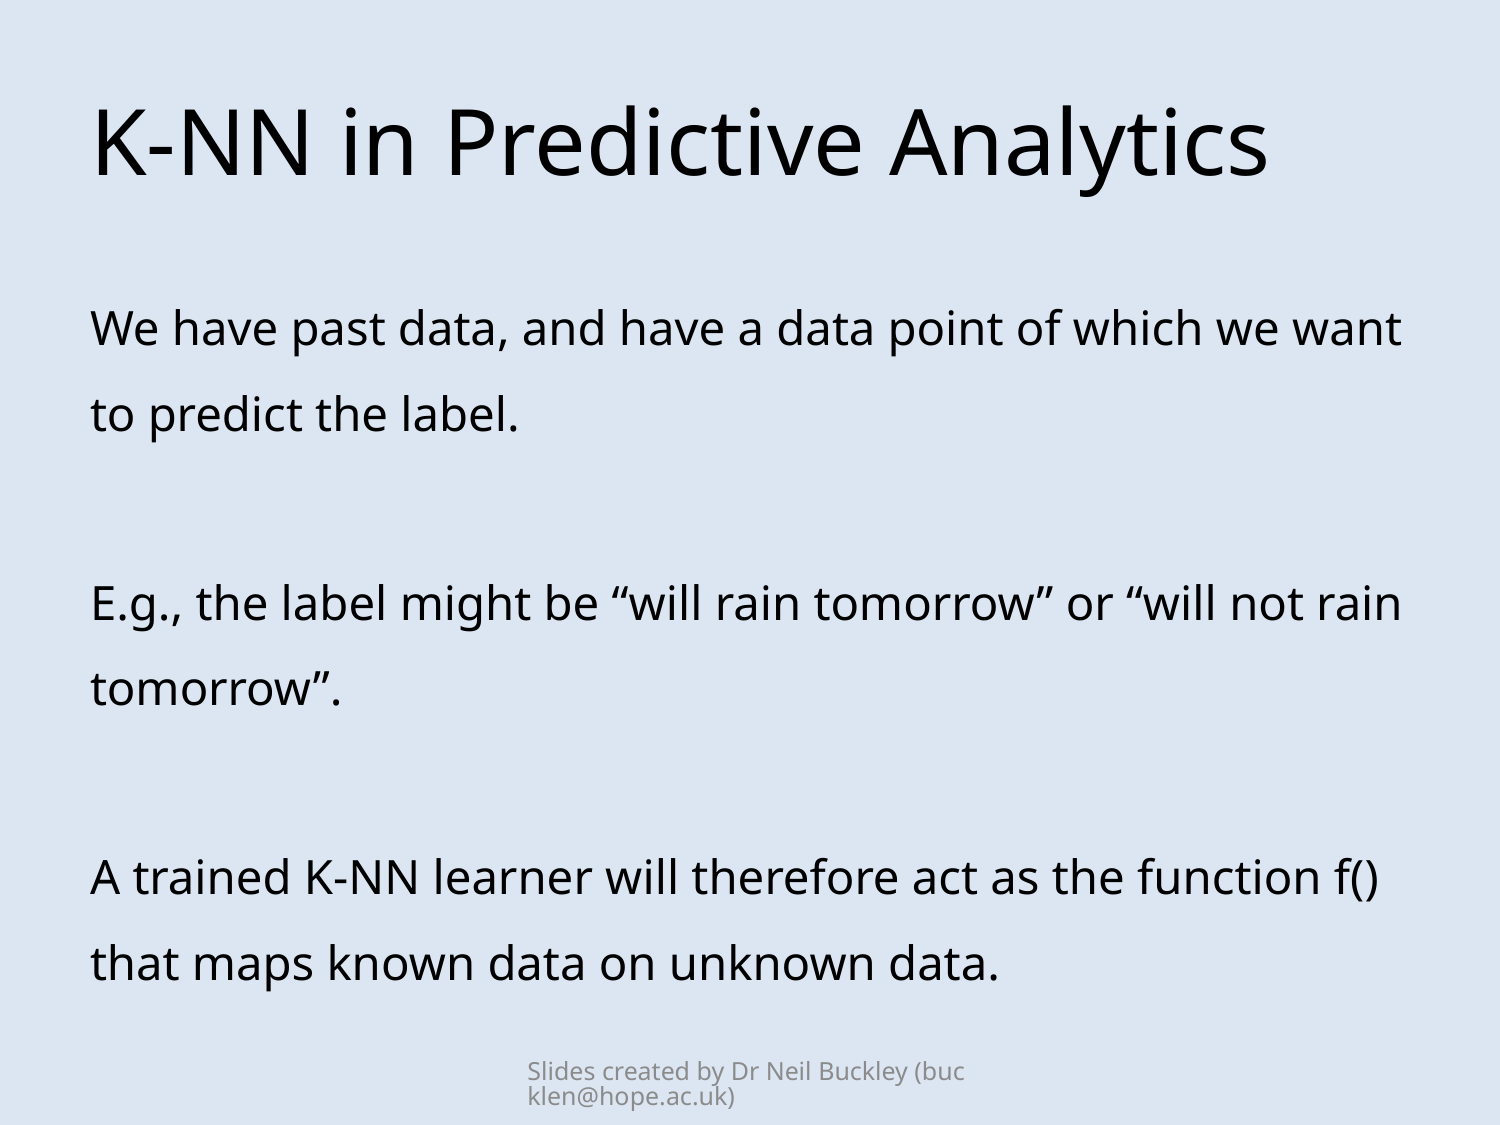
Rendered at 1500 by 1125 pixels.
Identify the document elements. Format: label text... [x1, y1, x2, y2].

title K-NN in Predictive Analytics [75, 45, 1425, 233]
list We have past data, and have a data point of which we want to predict the label. E.g., the label might be “will rain tomorrow” or “will not rain tomorrow”. A trained K-NN learner will therefore act as the function f() that maps known data on unknown data. [75, 262, 1425, 1005]
footer Slides created by Dr Neil Buckley (bucklen@hope.ac.uk) [512, 1042, 988, 1103]
